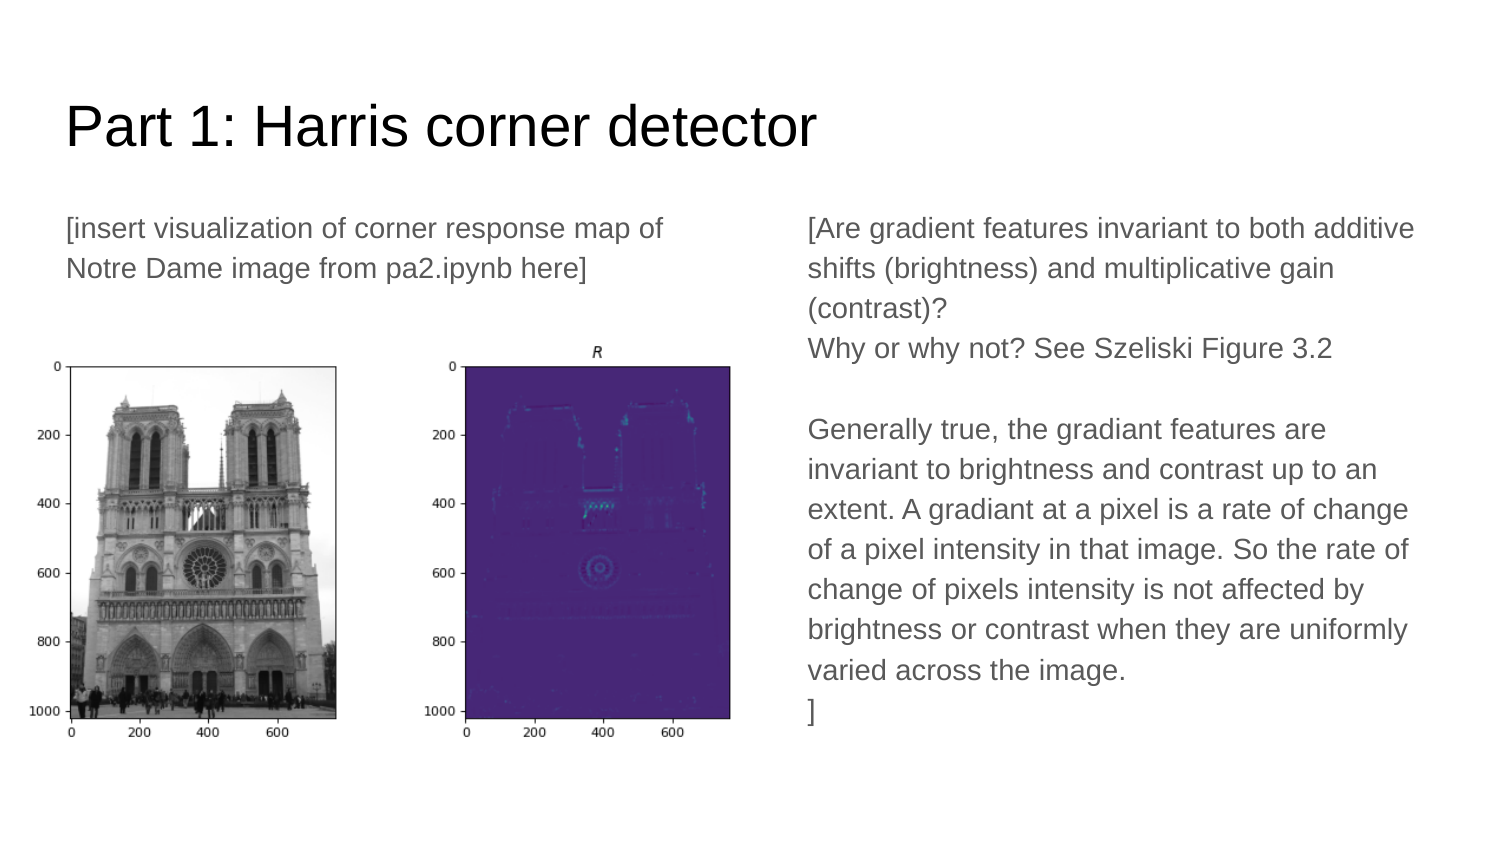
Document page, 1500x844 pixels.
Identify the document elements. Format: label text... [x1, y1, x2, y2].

text_box [Are gradient features invariant to both additive shifts (brightness) and multiplicative gain (contrast)? Why or why not? See Szeliski Figure 3.2 Generally true, the gradiant features are invariant to brightness and contrast up to an extent. A gradiant at a pixel is a rate of change of a pixel intensity in that image. So the rate of change of pixels intensity is not affected by brightness or contrast when they are uniformly varied across the image. ] [792, 189, 1449, 750]
text_box [insert visualization of corner response map of Notre Dame image from pa2.ipynb here] [51, 189, 708, 336]
picture [24, 337, 781, 750]
text_box Part 1: Harris corner detector [51, 72, 1449, 167]
